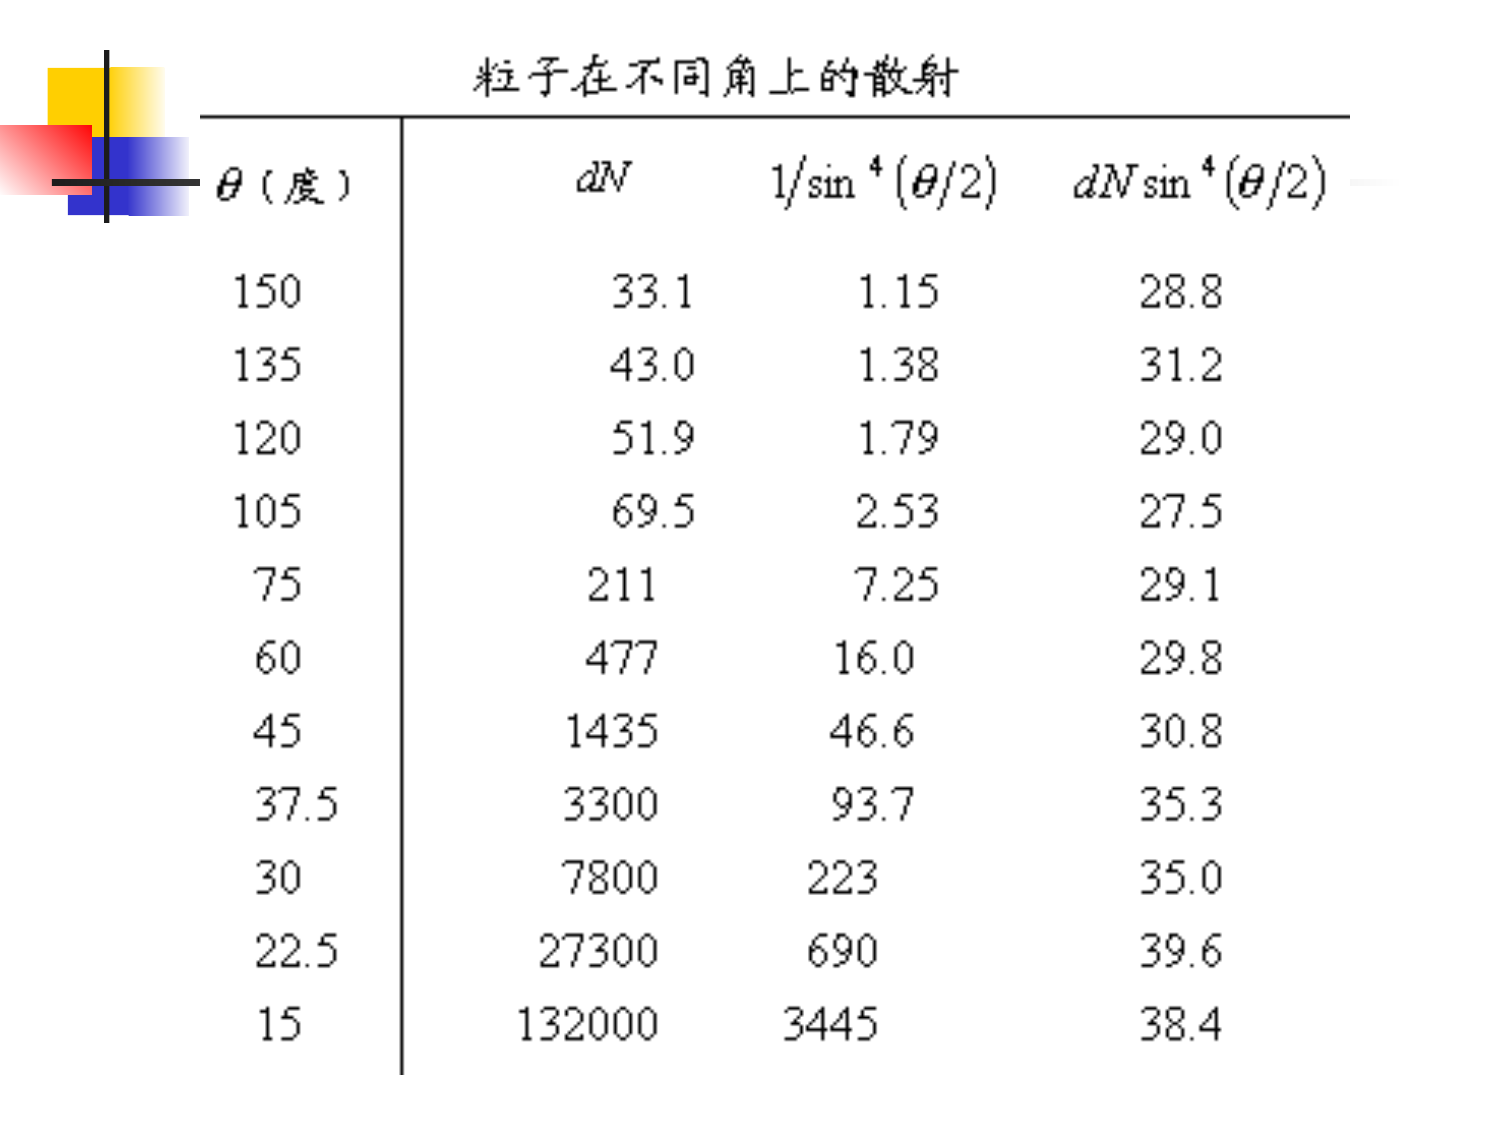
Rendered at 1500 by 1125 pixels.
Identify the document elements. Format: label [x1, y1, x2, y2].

picture [199, 37, 1350, 1075]
